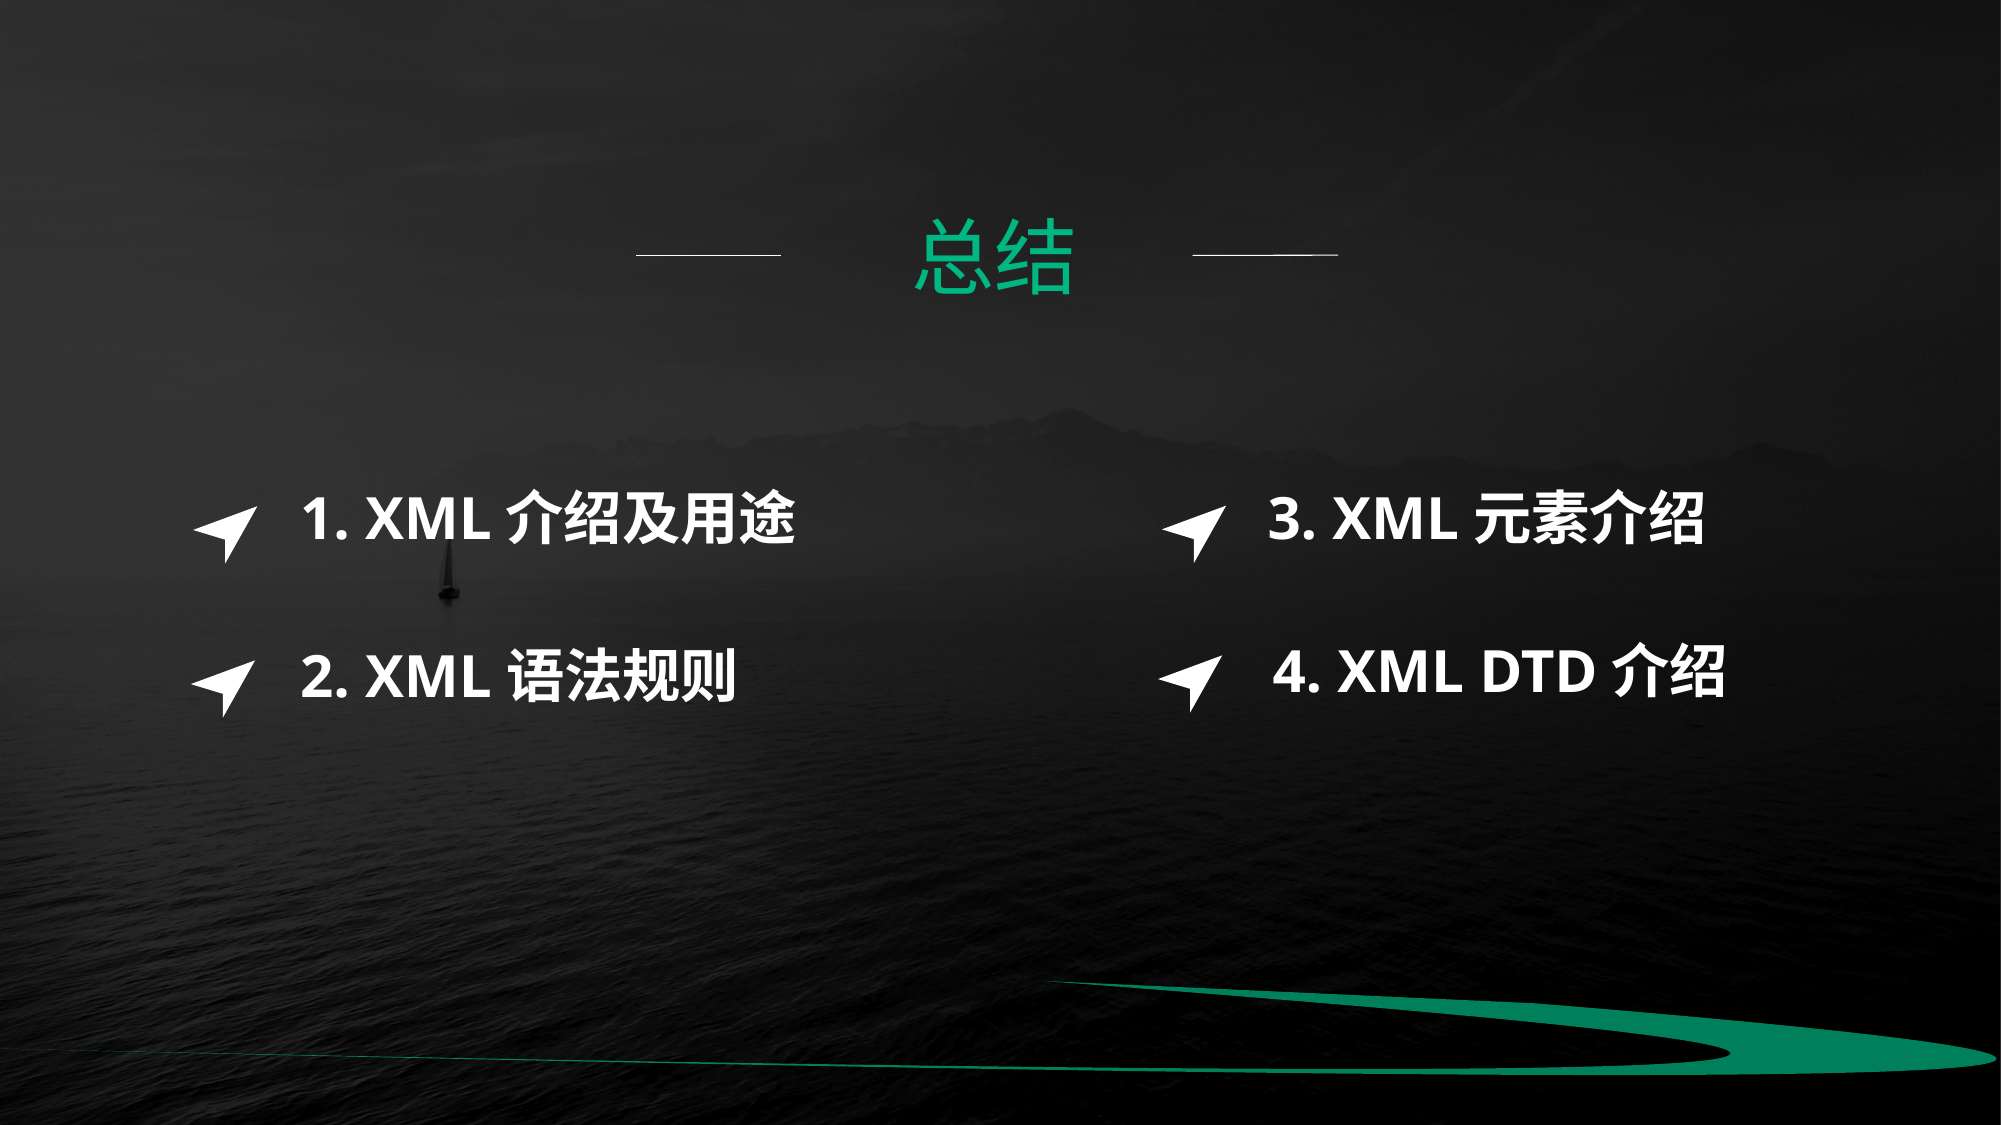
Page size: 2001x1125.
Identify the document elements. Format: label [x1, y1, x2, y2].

text_box [0, 979, 1998, 1077]
text_box [1157, 473, 1748, 713]
picture [0, 0, 2001, 1125]
text_box [635, 197, 1338, 314]
text_box [190, 473, 811, 718]
